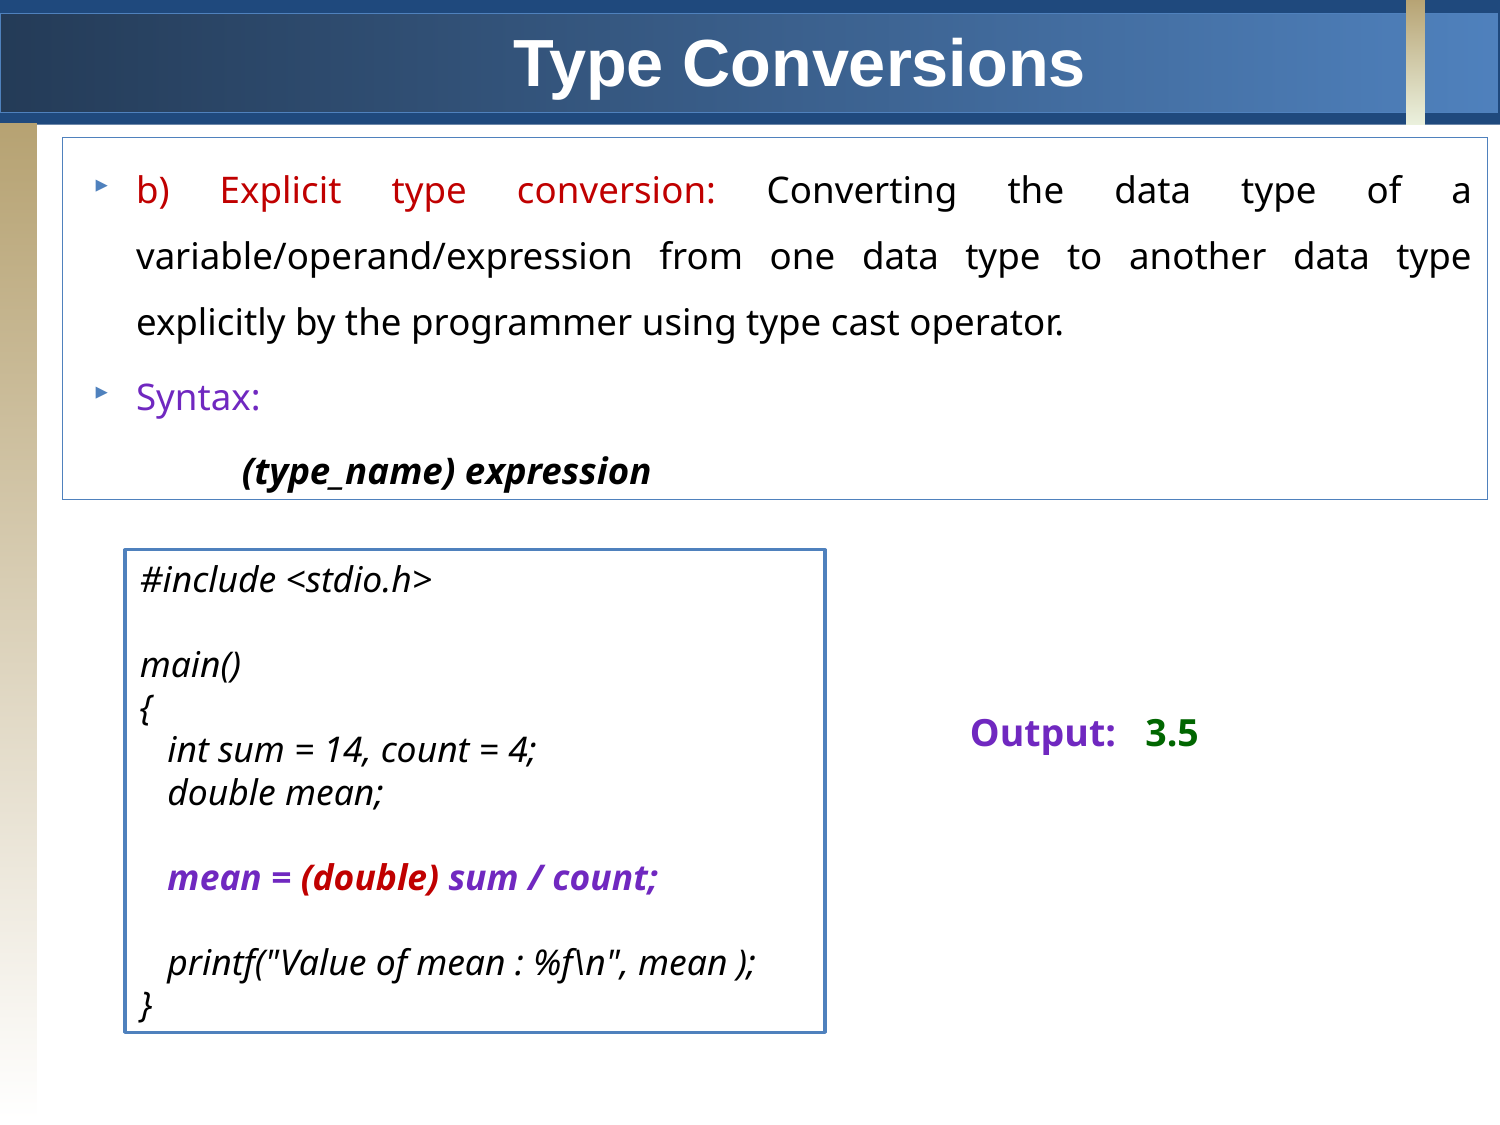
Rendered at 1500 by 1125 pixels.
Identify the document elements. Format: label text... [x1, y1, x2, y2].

title Type Conversions [237, 12, 1363, 100]
text_box b) Explicit type conversion: Converting the data type of a variable/operand/expression from one data type to another data type explicitly by the programmer using type cast operator. Syntax: (type_name) expression [62, 137, 1488, 500]
text_box Output: 3.5 [955, 701, 1224, 762]
text_box #include <stdio.h> main() { int sum = 14, count = 4; double mean; mean = (double) sum / count; printf("Value of mean : %f\n", mean ); } [125, 549, 825, 1033]
